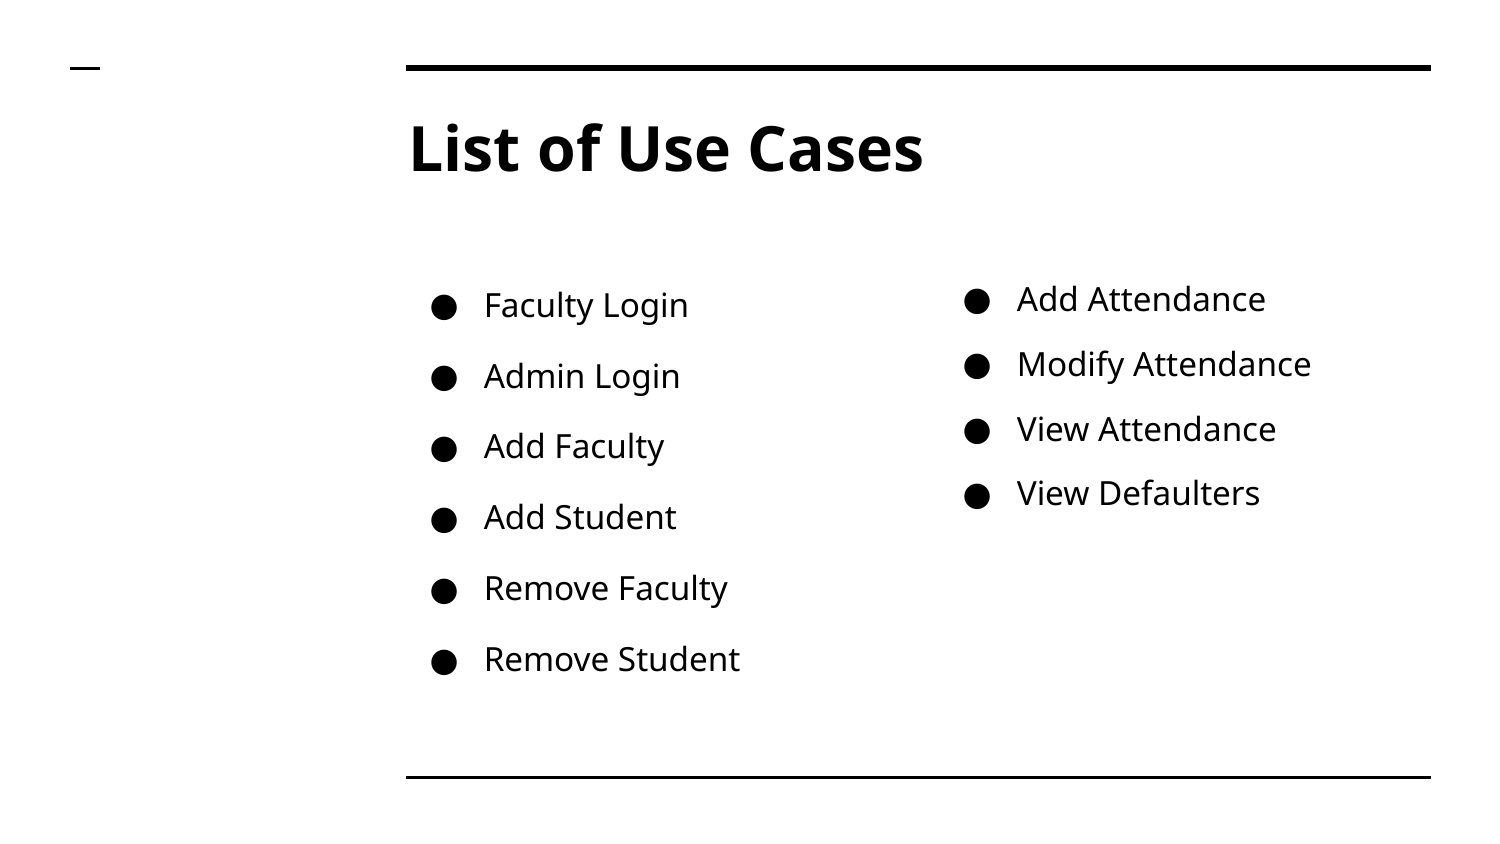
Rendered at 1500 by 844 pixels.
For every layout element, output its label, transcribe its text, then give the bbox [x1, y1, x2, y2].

title List of Use Cases [393, 94, 1431, 199]
list Add Attendance Modify Attendance View Attendance View Defaulters [926, 262, 1431, 756]
list Faculty Login Admin Login Add Faculty Add Student Remove Faculty Remove Student [393, 262, 898, 756]
